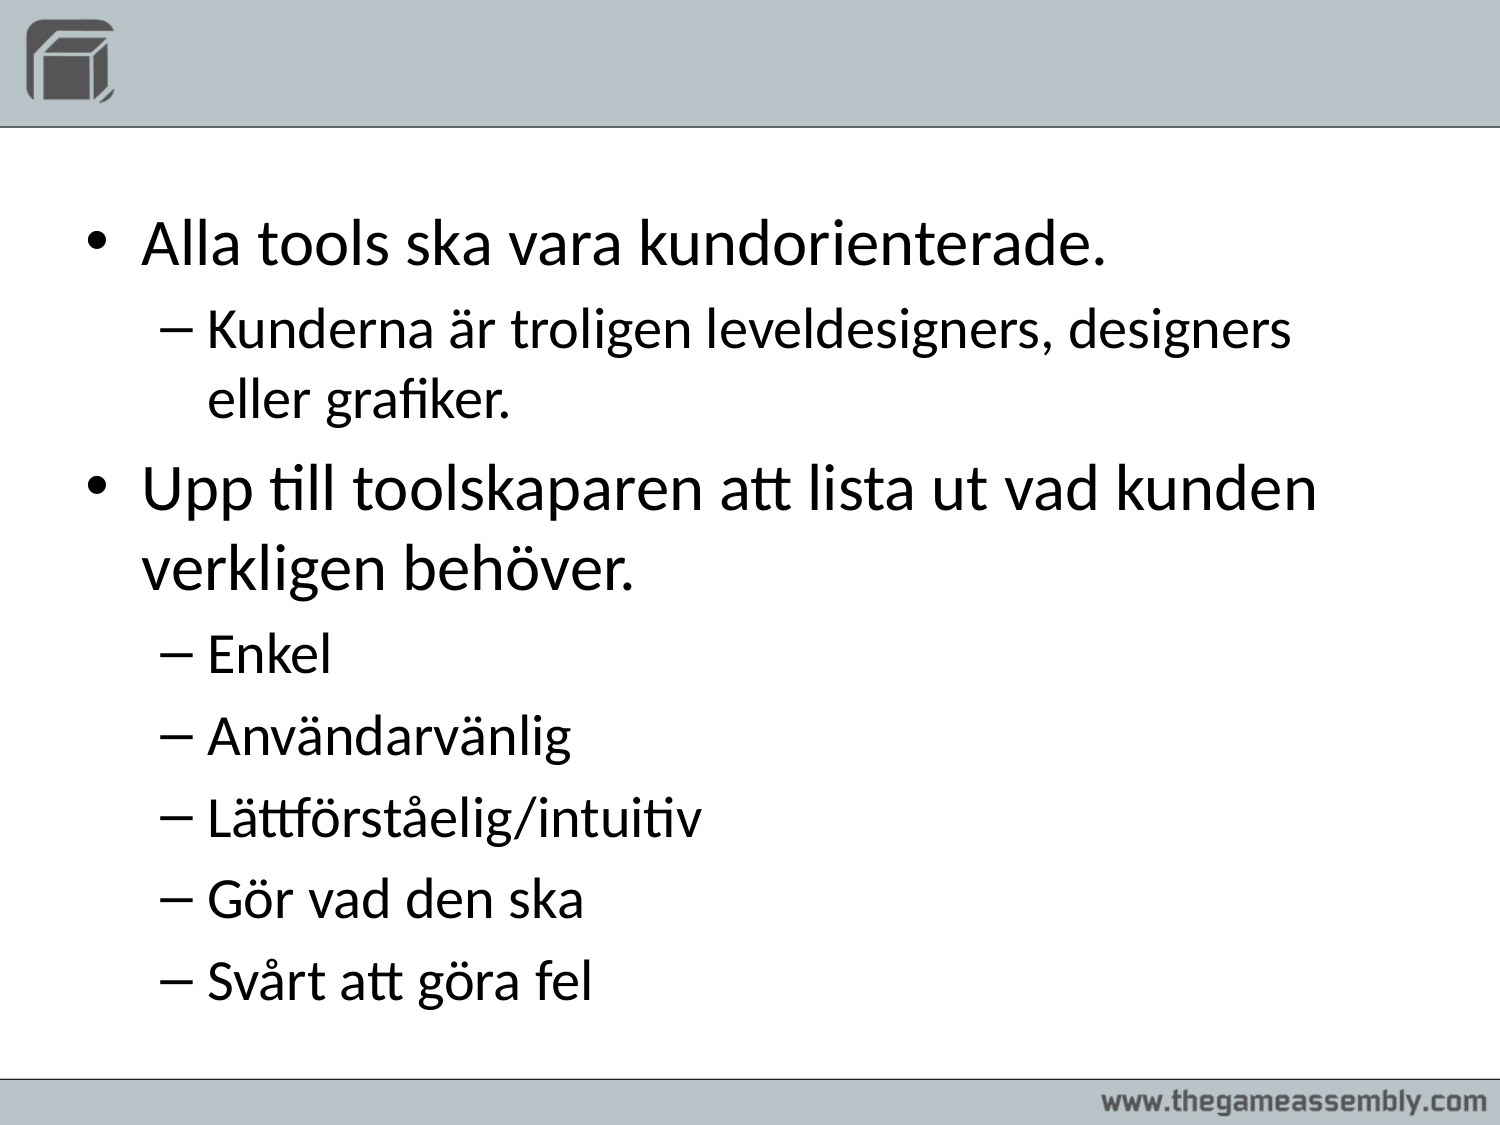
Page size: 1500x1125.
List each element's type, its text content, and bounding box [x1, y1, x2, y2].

list Alla tools ska vara kundorienterade. Kunderna är troligen leveldesigners, designers eller grafiker. Upp till toolskaparen att lista ut vad kunden verkligen behöver. Enkel Användarvänlig Lättförståelig/intuitiv Gör vad den ska Svårt att göra fel [70, 152, 1421, 1059]
picture [0, 0, 1500, 1125]
